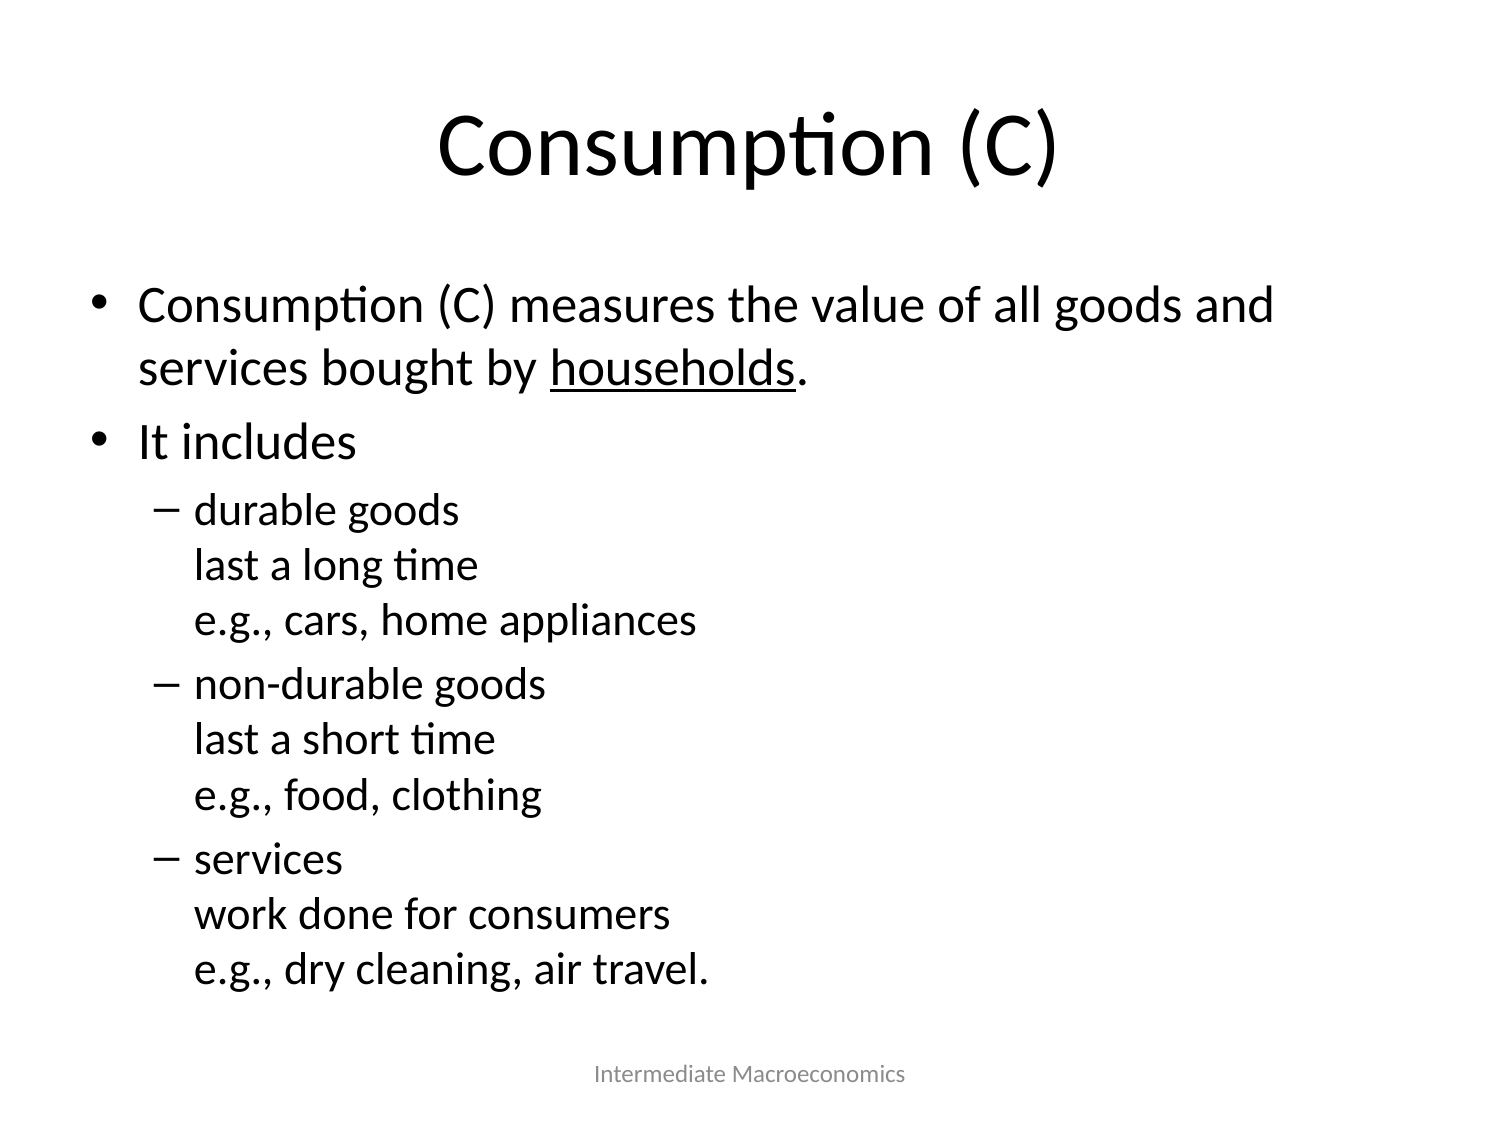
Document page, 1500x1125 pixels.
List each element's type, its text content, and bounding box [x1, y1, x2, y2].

list Consumption (C) measures the value of all goods and services bought by households. It includes durable goods last a long time e.g., cars, home appliances non-durable goods last a short time e.g., food, clothing services work done for consumers e.g., dry cleaning, air travel. [75, 262, 1425, 1005]
footer Intermediate Macroeconomics [512, 1042, 988, 1103]
title Consumption (C) [75, 45, 1425, 233]
